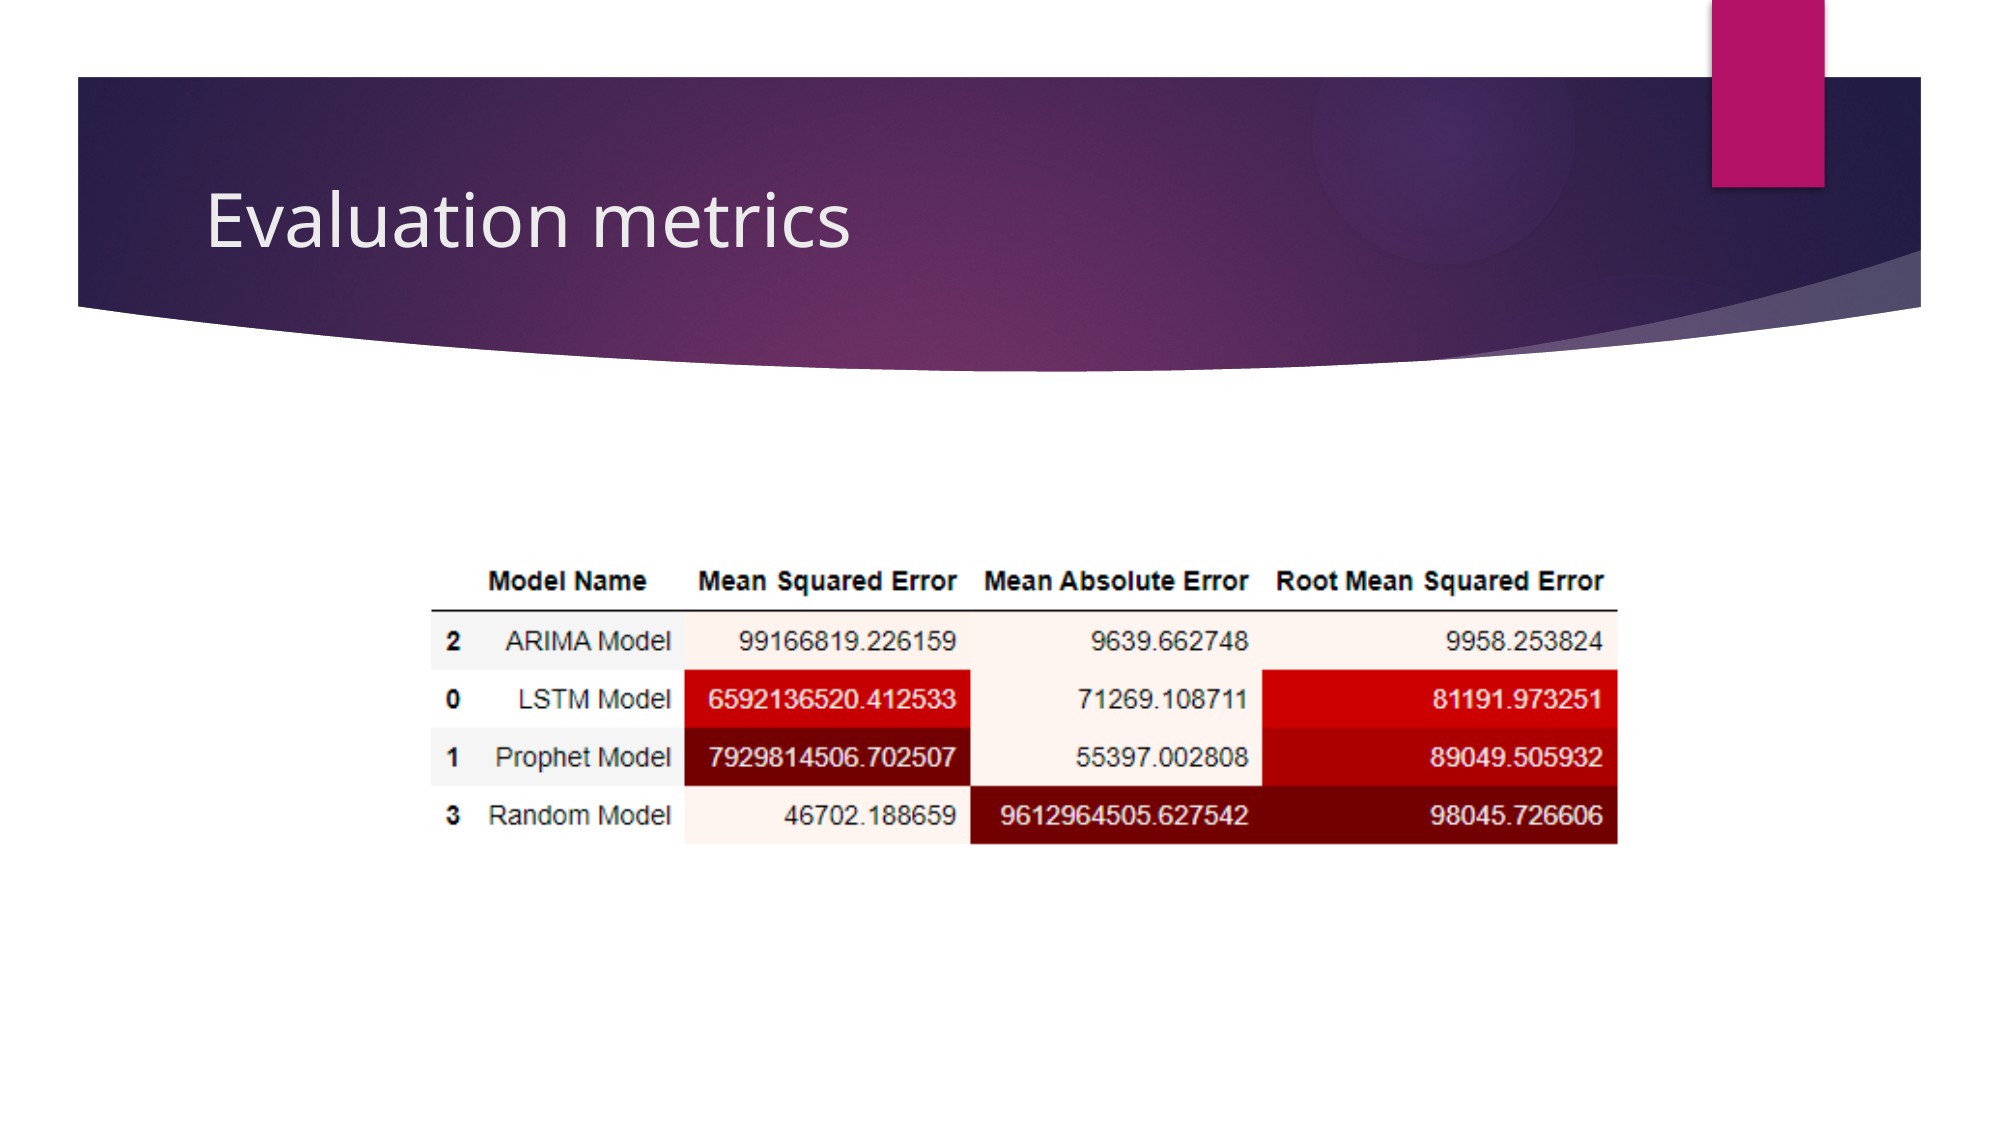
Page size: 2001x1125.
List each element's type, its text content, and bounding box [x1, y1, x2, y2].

title Evaluation metrics [189, 159, 1627, 276]
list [286, 461, 1706, 984]
